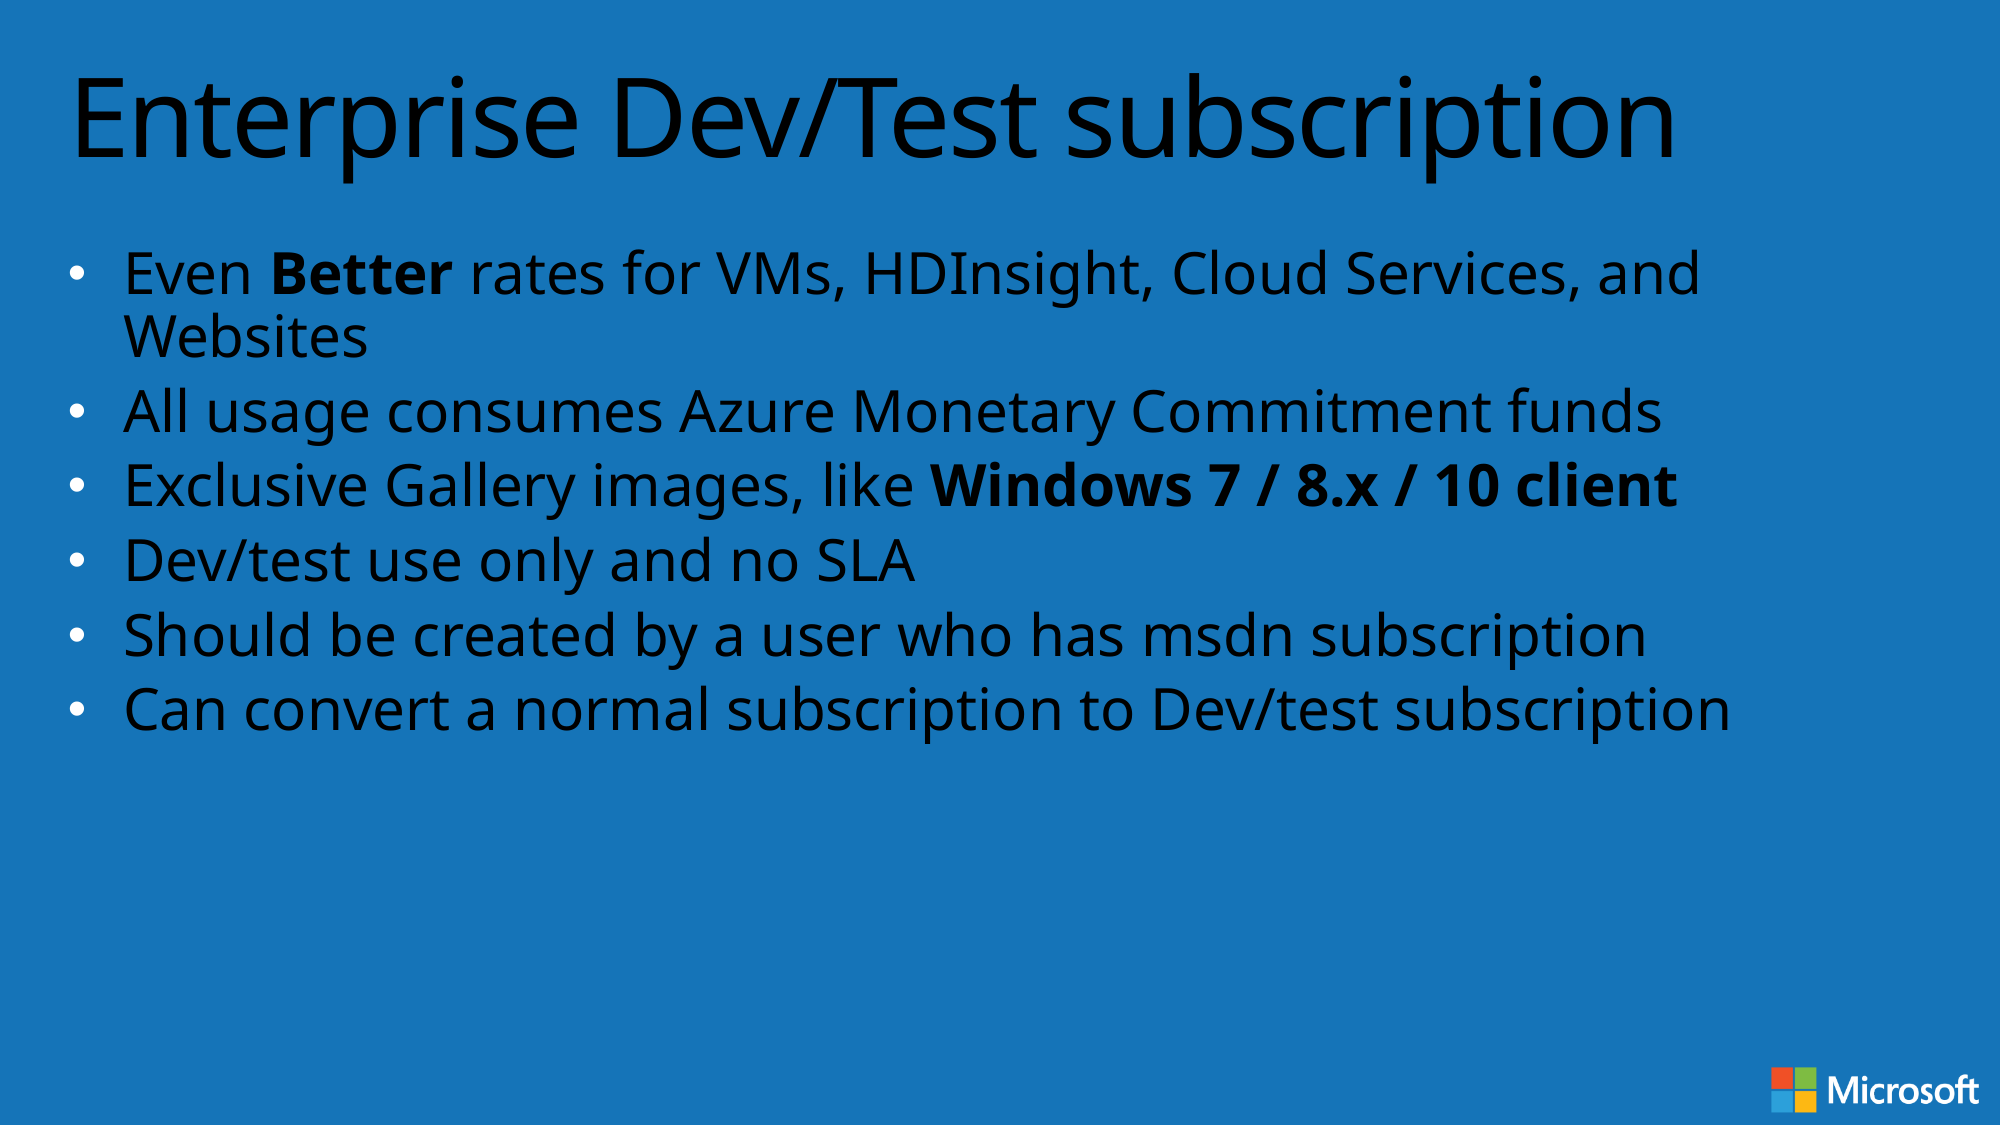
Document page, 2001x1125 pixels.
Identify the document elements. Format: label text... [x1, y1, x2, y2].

picture [1770, 1066, 1980, 1113]
title Enterprise Dev/Test subscription [44, 47, 1938, 196]
list Even Better rates for VMs, HDInsight, Cloud Services, and Websites All usage consumes Azure Monetary Commitment funds Exclusive Gallery images, like Windows 7 / 8.x / 10 client Dev/test use only and no SLA Should be created by a user who has msdn subscription Can convert a normal subscription to Dev/test subscription [43, 229, 1938, 824]
